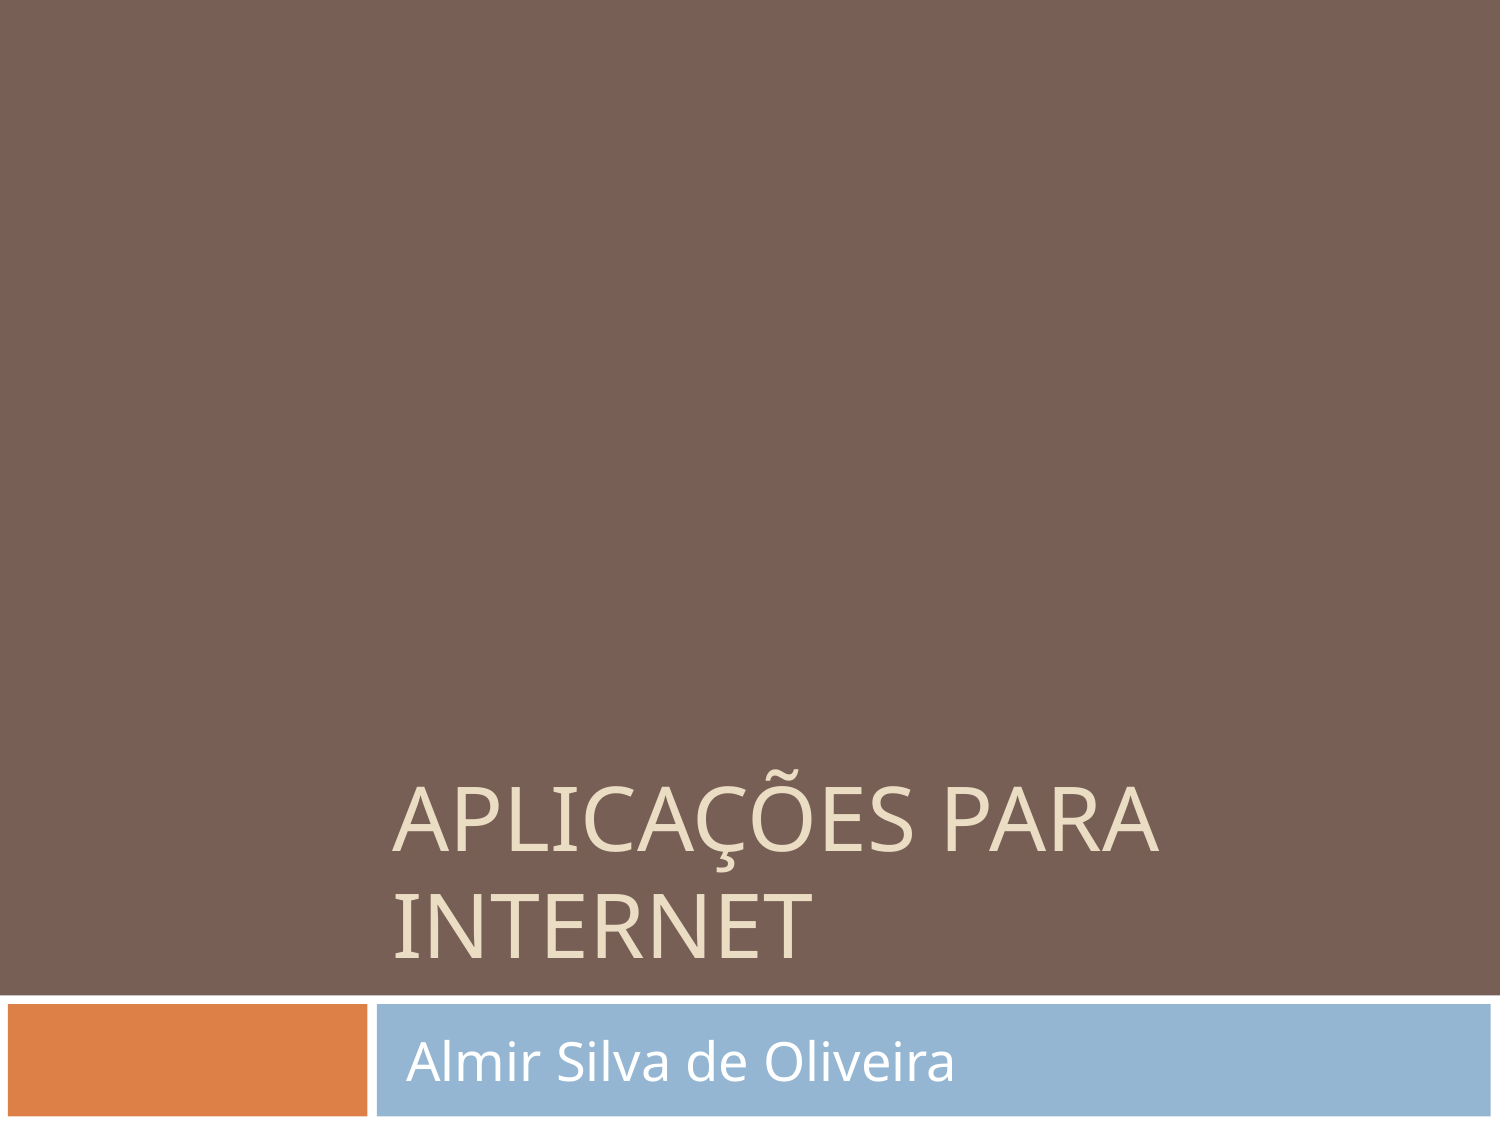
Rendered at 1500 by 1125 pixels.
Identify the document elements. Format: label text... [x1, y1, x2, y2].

slide_number [7, 1004, 368, 1117]
title Aplicações para internet [377, 683, 1491, 984]
subtitle Almir Silva de Oliveira [376, 1004, 1491, 1117]
